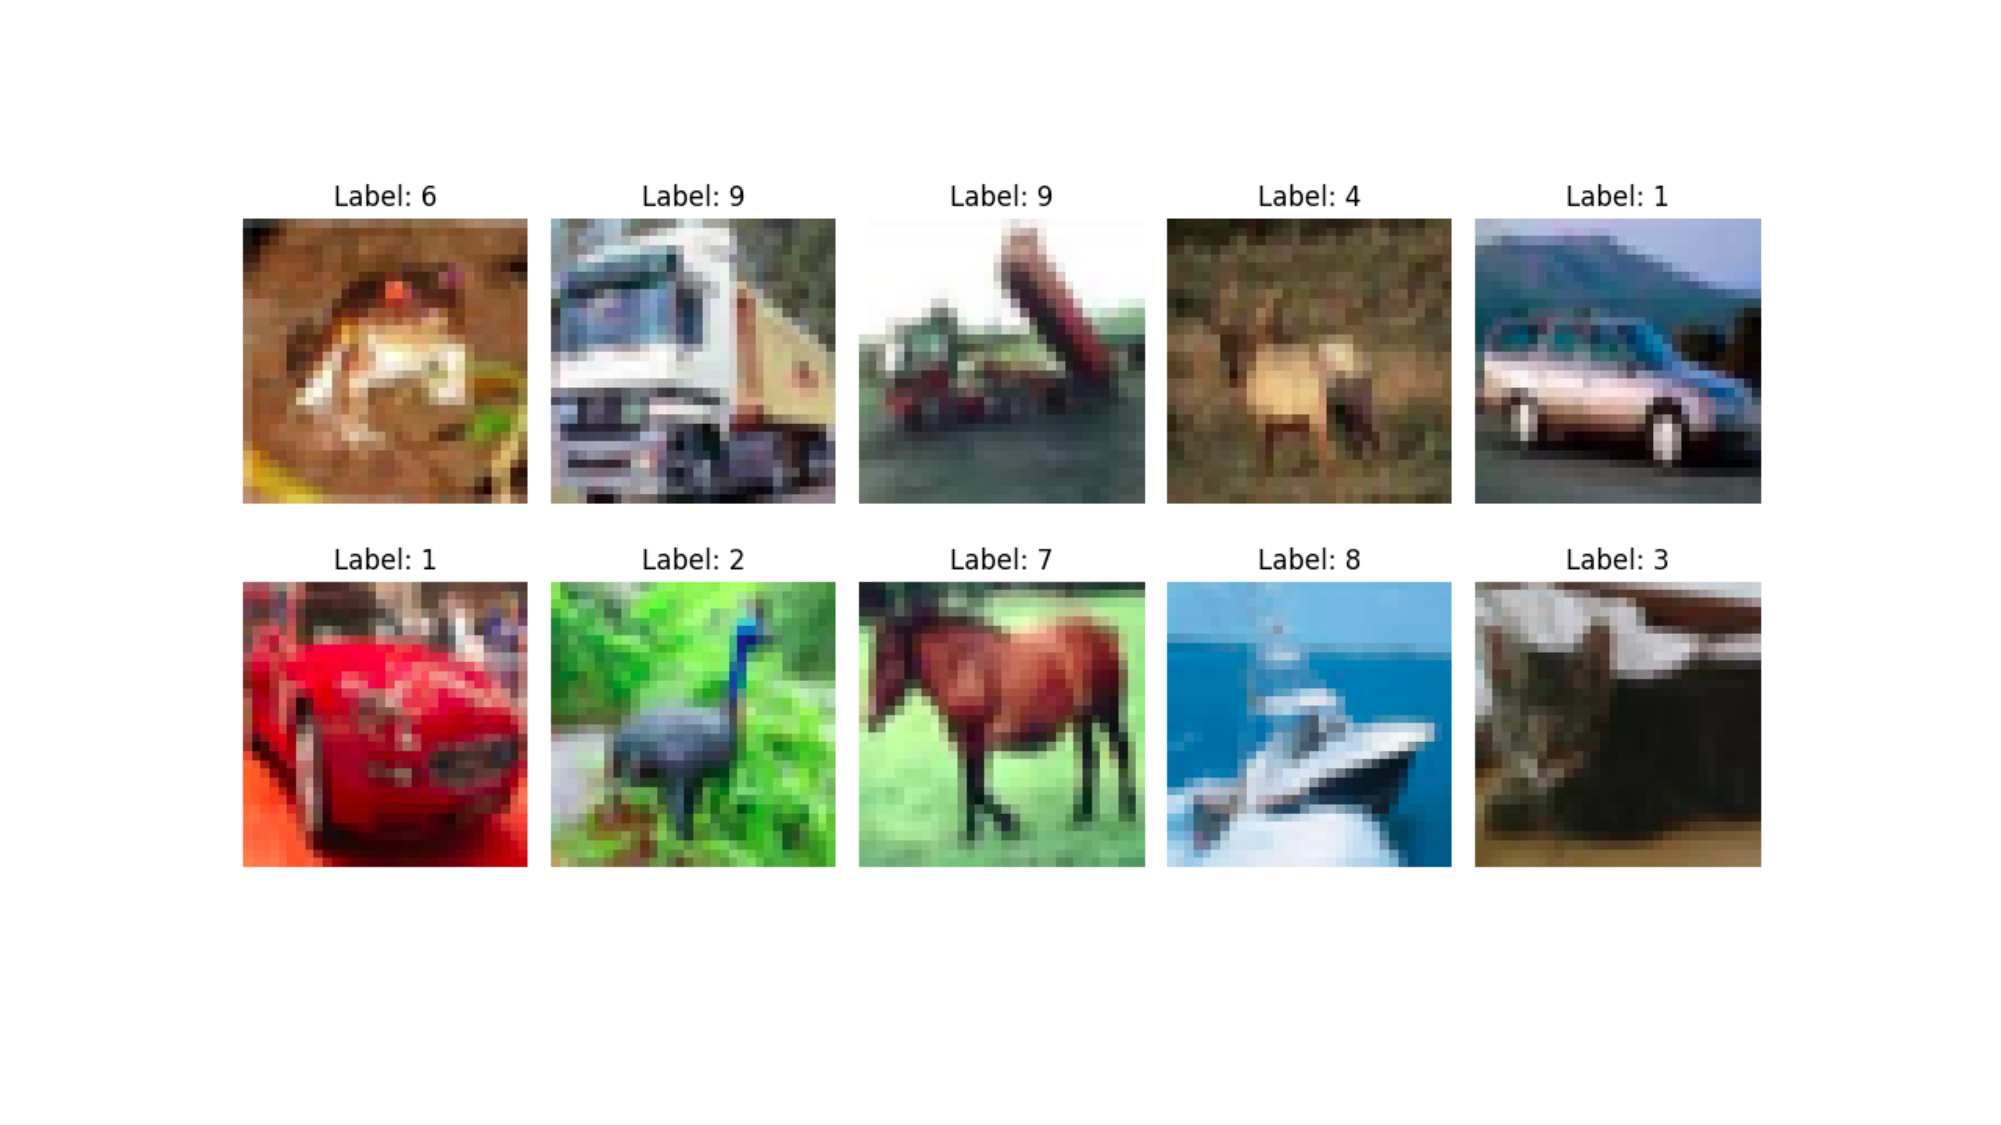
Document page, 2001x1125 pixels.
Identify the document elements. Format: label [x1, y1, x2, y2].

list [200, 175, 1799, 872]
